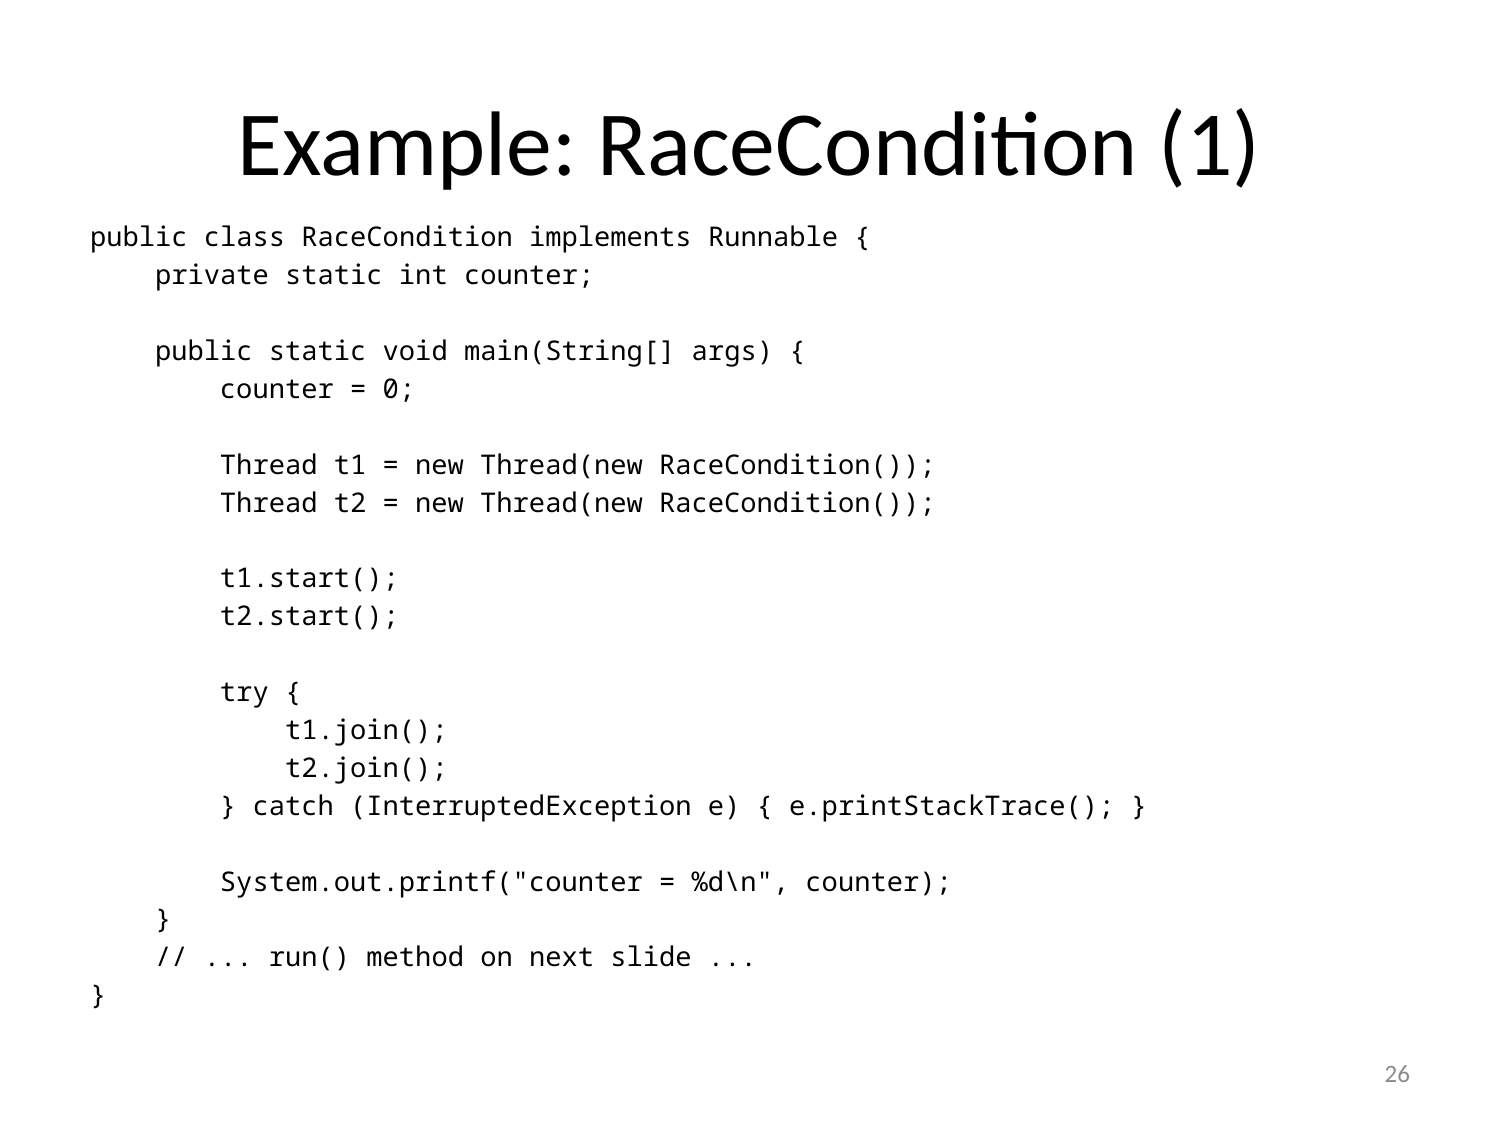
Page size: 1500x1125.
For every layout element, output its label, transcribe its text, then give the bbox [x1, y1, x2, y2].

list public class RaceCondition implements Runnable { private static int counter; public static void main(String[] args) { counter = 0; Thread t1 = new Thread(new RaceCondition()); Thread t2 = new Thread(new RaceCondition()); t1.start(); t2.start(); try { t1.join(); t2.join(); } catch (InterruptedException e) { e.printStackTrace(); } System.out.printf("counter = %d\n", counter); } // ... run() method on next slide ... } [75, 212, 1425, 1005]
slide_number 26 [1074, 1042, 1425, 1103]
title Example: RaceCondition (1) [75, 45, 1425, 212]
